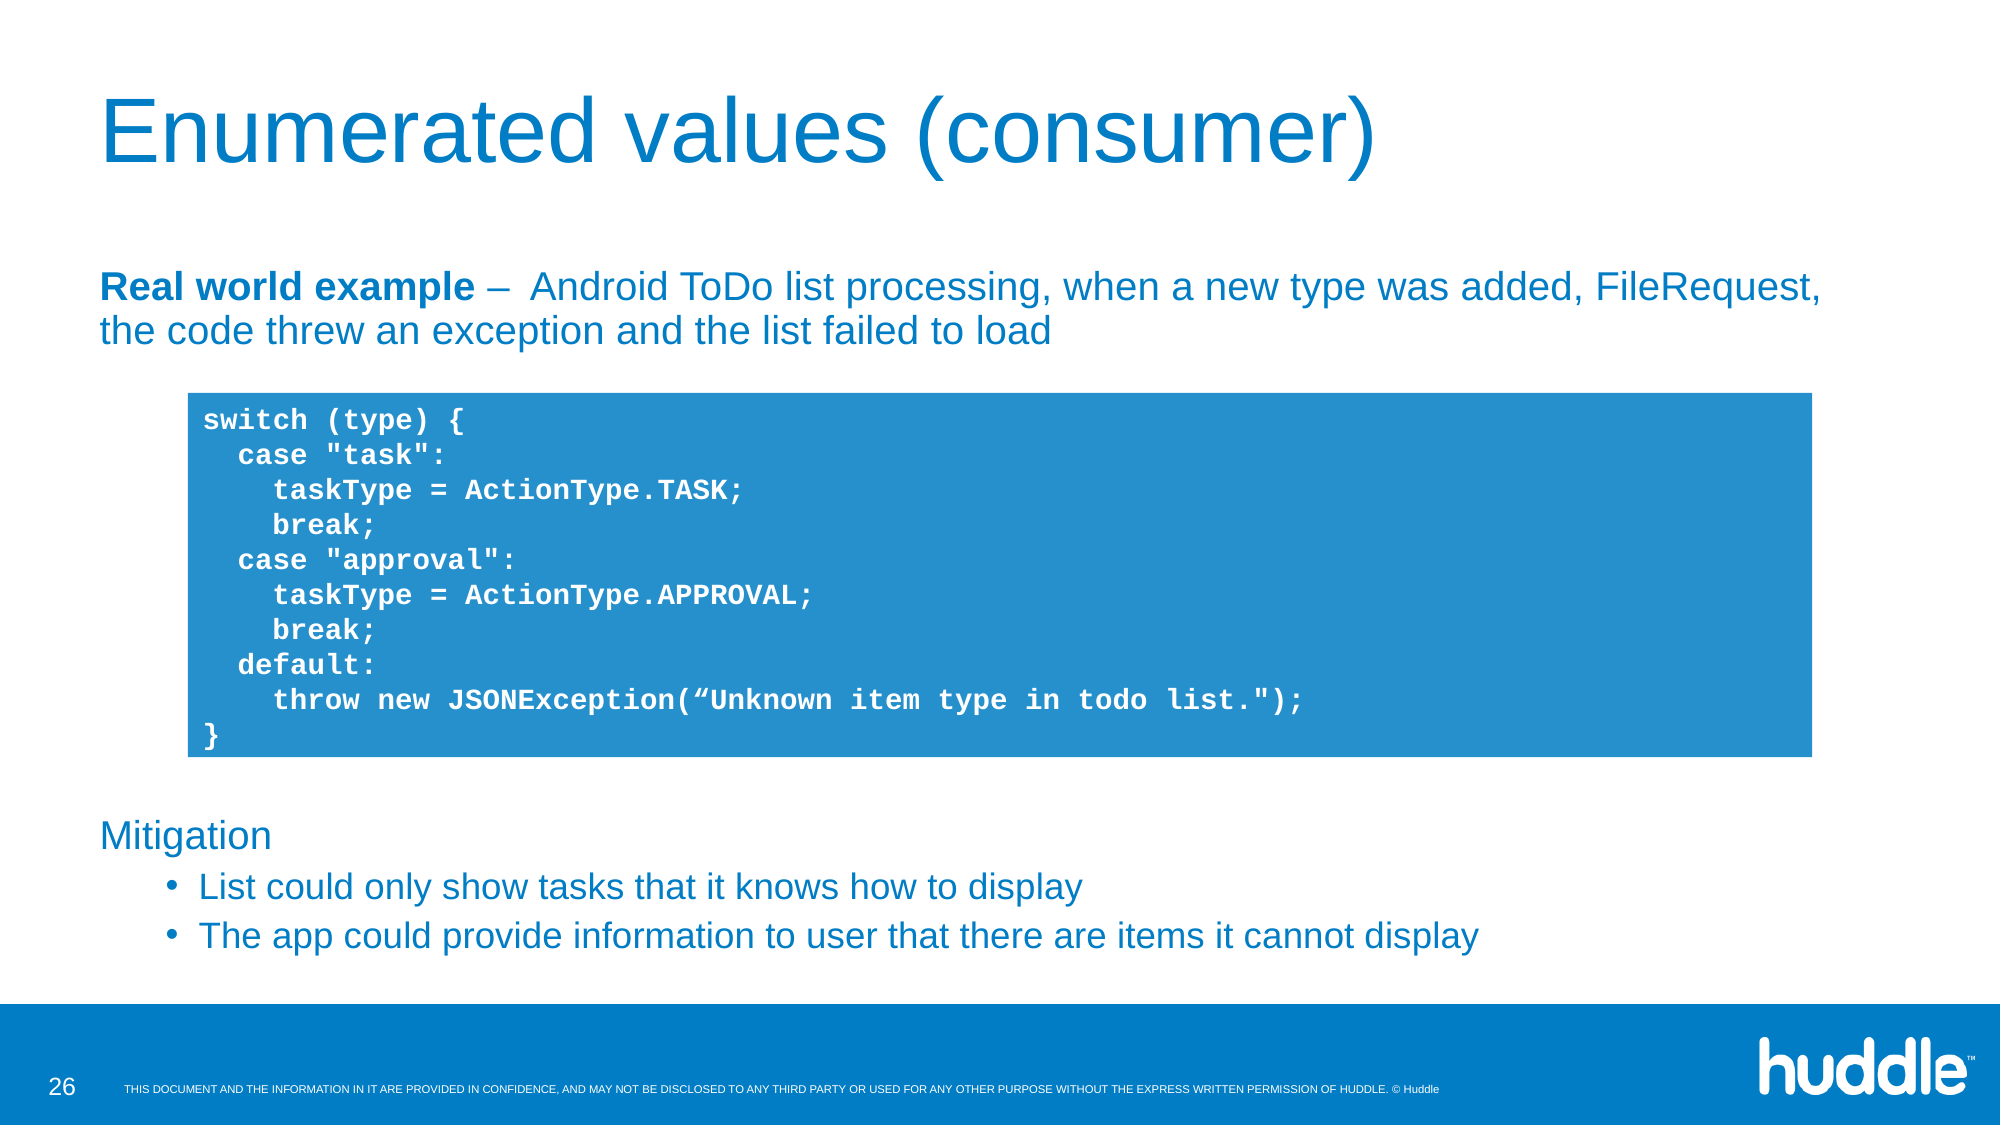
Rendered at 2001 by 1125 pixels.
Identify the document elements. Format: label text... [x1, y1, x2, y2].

title Enumerated values (consumer) [84, 59, 1863, 206]
picture [1751, 1033, 1981, 1099]
list Real world example – Android ToDo list processing, when a new type was added, FileRequest, the code threw an exception and the list failed to load Mitigation List could only show tasks that it knows how to display The app could provide information to user that there are items it cannot display [84, 258, 1863, 969]
text_box switch (type) { case "task": taskType = ActionType.TASK; break; case "approval": taskType = ActionType.APPROVAL; break; default: throw new JSONException(“Unknown item type in todo list."); } [187, 392, 1813, 758]
